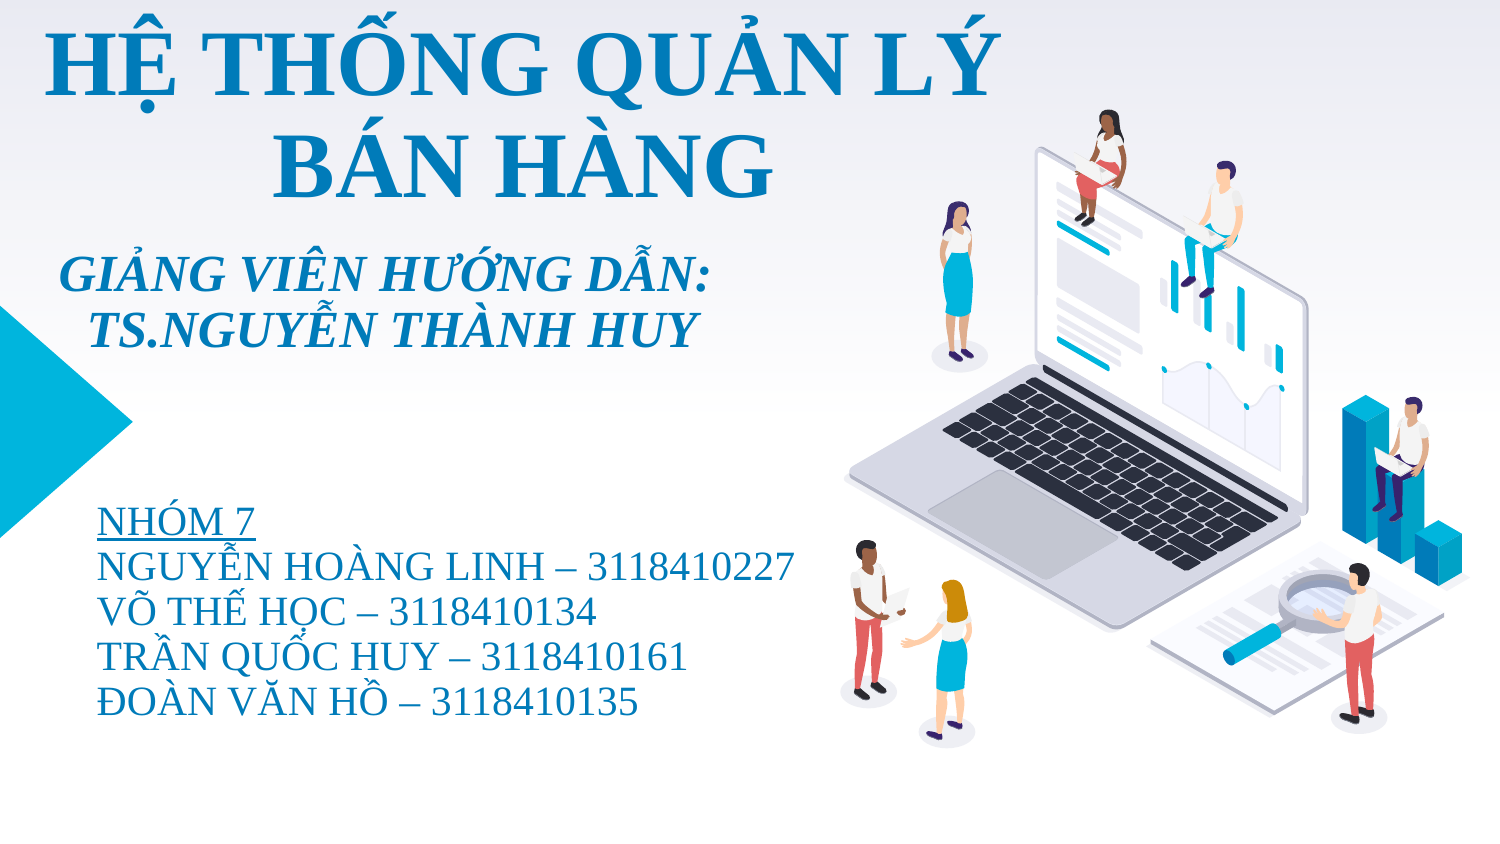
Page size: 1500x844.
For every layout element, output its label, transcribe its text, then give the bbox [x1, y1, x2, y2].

title HỆ THỐNG QUẢN LÝ BÁN HÀNG [0, 0, 1049, 233]
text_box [839, 109, 1471, 749]
text_box GIẢNG VIÊN HƯỚNG DẪN: TS.NGUYỄN THÀNH HUY [0, 186, 772, 419]
text_box NHÓM 7 NGUYỄN HOÀNG LINH – 3118410227 VÕ THẾ HỌC – 3118410134 TRẦN QUỐC HUY – 3118410161 ĐOÀN VĂN HỒ – 3118410135 [96, 496, 834, 729]
